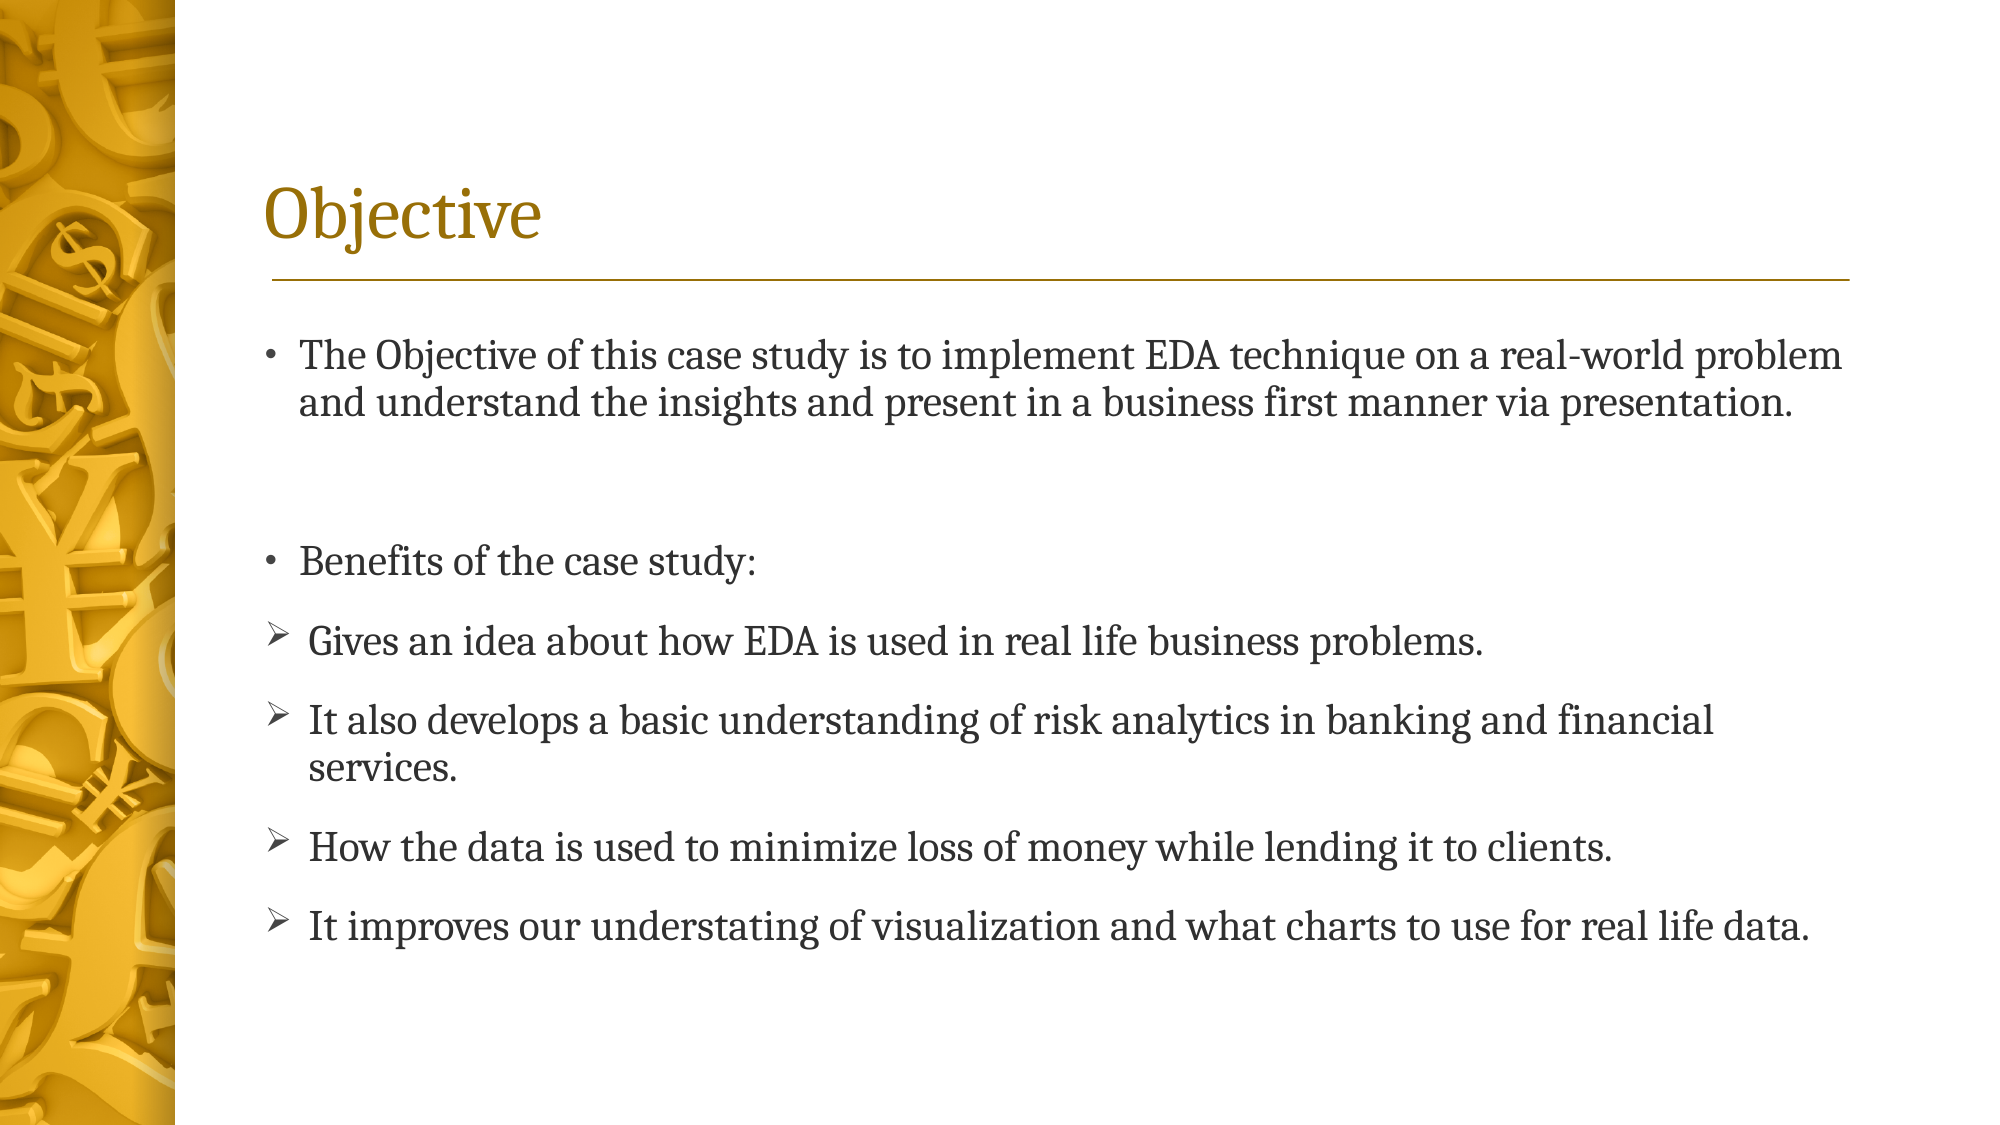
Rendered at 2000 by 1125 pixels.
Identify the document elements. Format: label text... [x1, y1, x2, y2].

list The Objective of this case study is to implement EDA technique on a real-world problem and understand the insights and present in a business first manner via presentation. Benefits of the case study: Gives an idea about how EDA is used in real life business problems. It also develops a basic understanding of risk analytics in banking and financial services. How the data is used to minimize loss of money while lending it to clients. It improves our understating of visualization and what charts to use for real life data. [249, 324, 1863, 1012]
title Objective [249, 62, 1863, 263]
picture [0, 0, 175, 1125]
